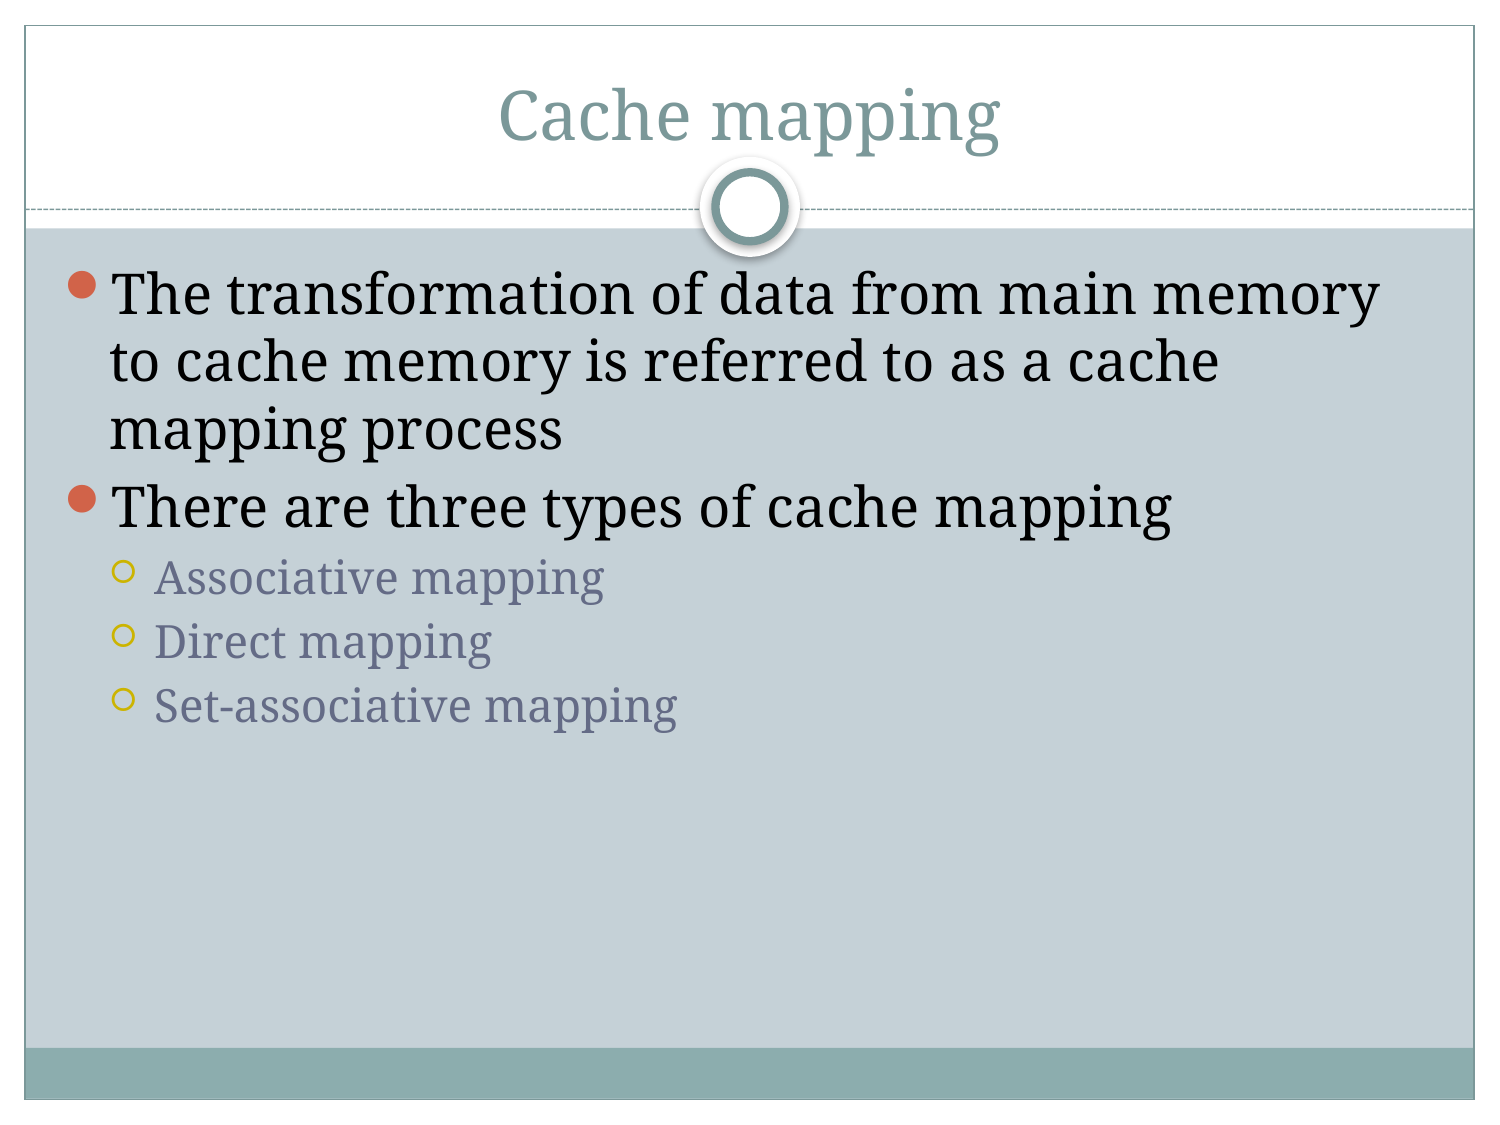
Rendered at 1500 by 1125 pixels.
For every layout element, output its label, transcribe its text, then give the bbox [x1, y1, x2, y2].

list The transformation of data from main memory to cache memory is referred to as a cache mapping process There are three types of cache mapping Associative mapping Direct mapping Set-associative mapping [49, 250, 1445, 1001]
title Cache mapping [49, 37, 1450, 162]
